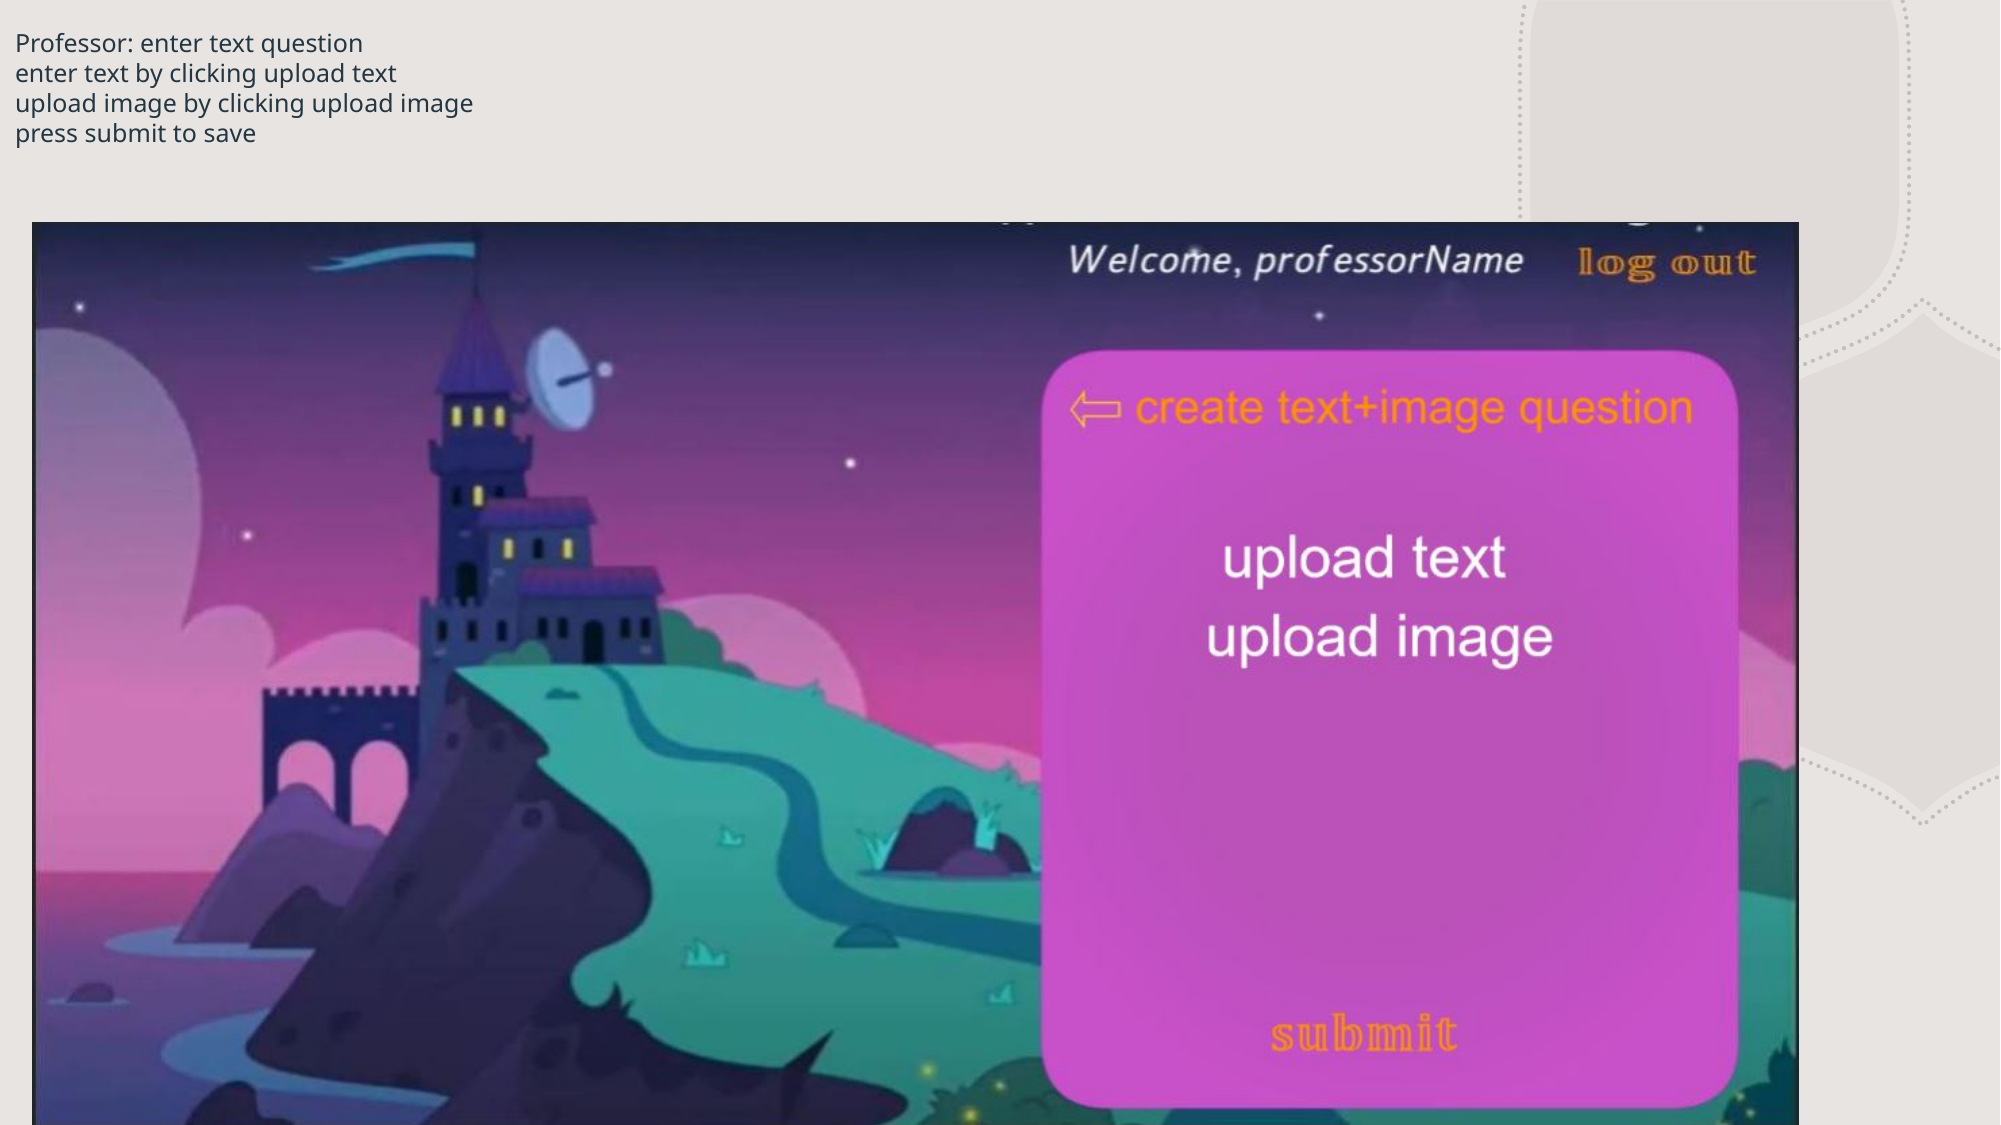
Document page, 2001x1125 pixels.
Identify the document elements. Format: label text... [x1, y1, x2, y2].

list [32, 222, 1799, 1125]
title Professor: enter text question enter text by clicking upload text upload image by clicking upload image press submit to save [0, 0, 1489, 175]
